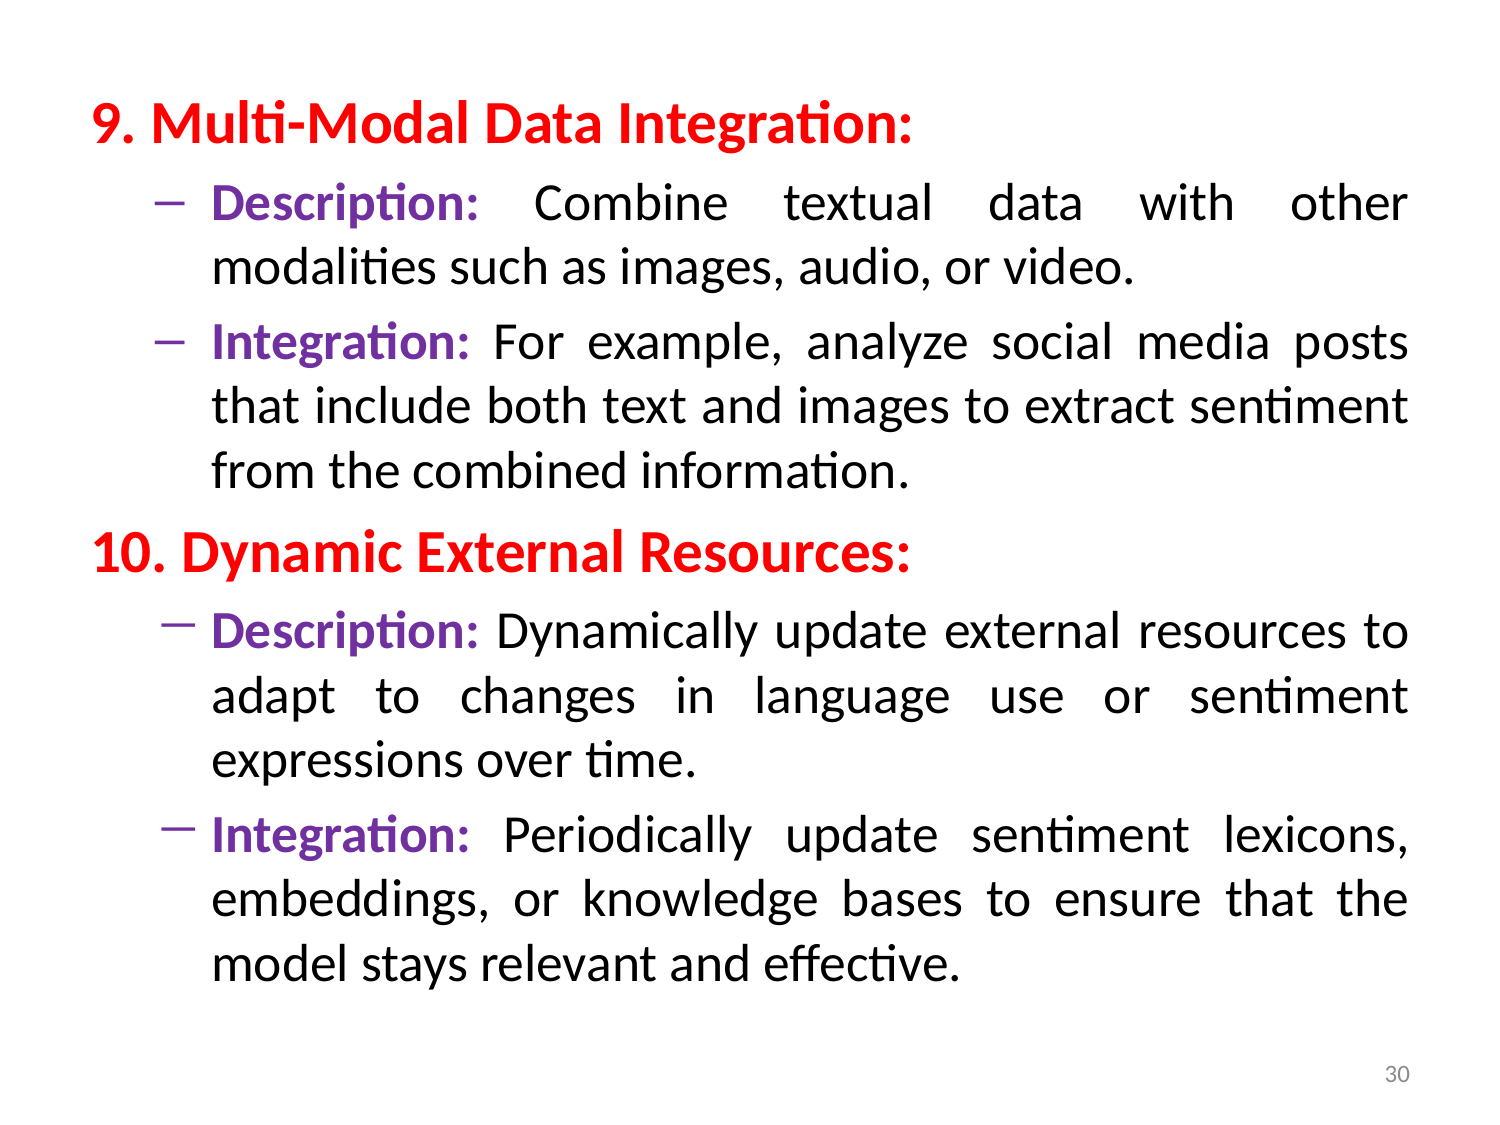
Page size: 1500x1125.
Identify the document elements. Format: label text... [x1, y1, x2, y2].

list 9. Multi-Modal Data Integration: Description: Combine textual data with other modalities such as images, audio, or video. Integration: For example, analyze social media posts that include both text and images to extract sentiment from the combined information. 10. Dynamic External Resources: Description: Dynamically update external resources to adapt to changes in language use or sentiment expressions over time. Integration: Periodically update sentiment lexicons, embeddings, or knowledge bases to ensure that the model stays relevant and effective. [75, 75, 1425, 1005]
slide_number 30 [1074, 1042, 1425, 1103]
